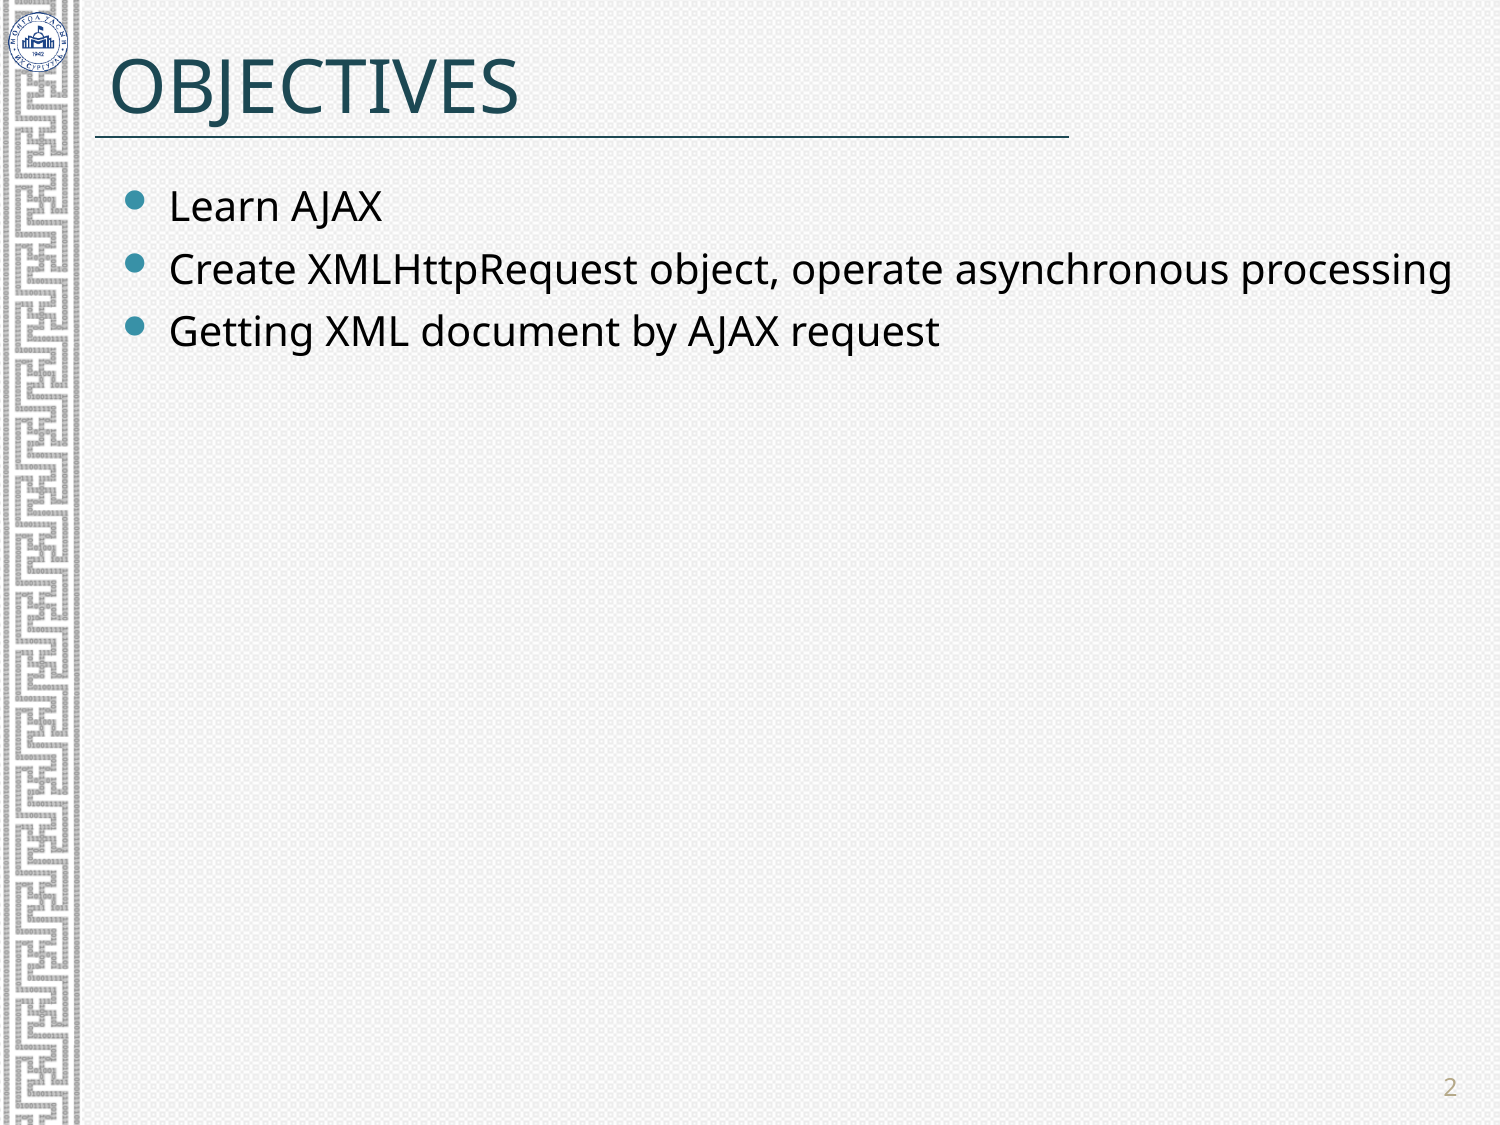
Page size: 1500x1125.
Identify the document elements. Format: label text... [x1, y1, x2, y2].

list Learn AJAX Create XMLHttpRequest object, operate asynchronous processing Getting XML document by AJAX request [93, 172, 1477, 1055]
picture [1, 0, 82, 1125]
title Objectives [93, 41, 1477, 126]
slide_number 2 [1413, 1066, 1488, 1113]
